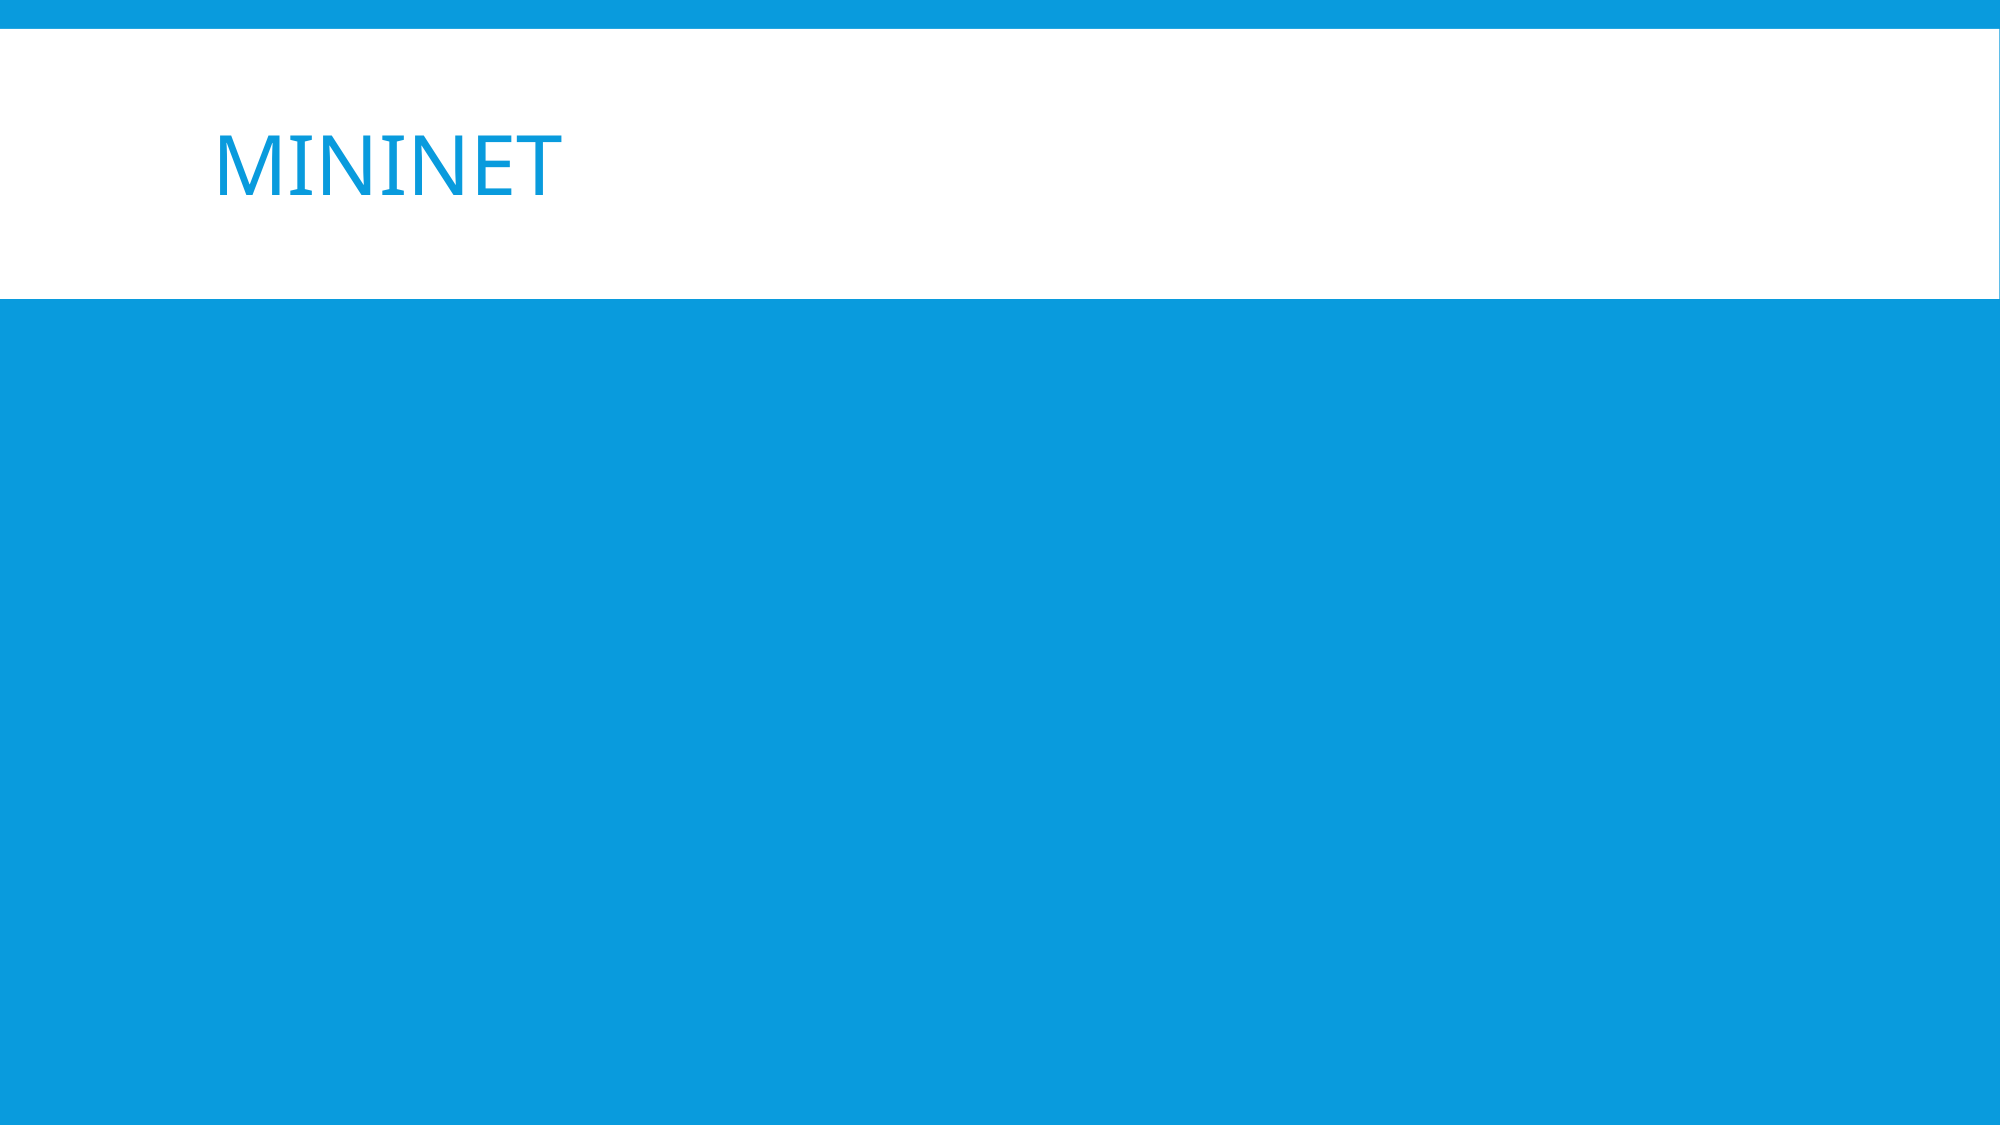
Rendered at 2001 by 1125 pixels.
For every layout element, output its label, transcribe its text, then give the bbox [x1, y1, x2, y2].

title Mininet [197, 46, 1803, 295]
